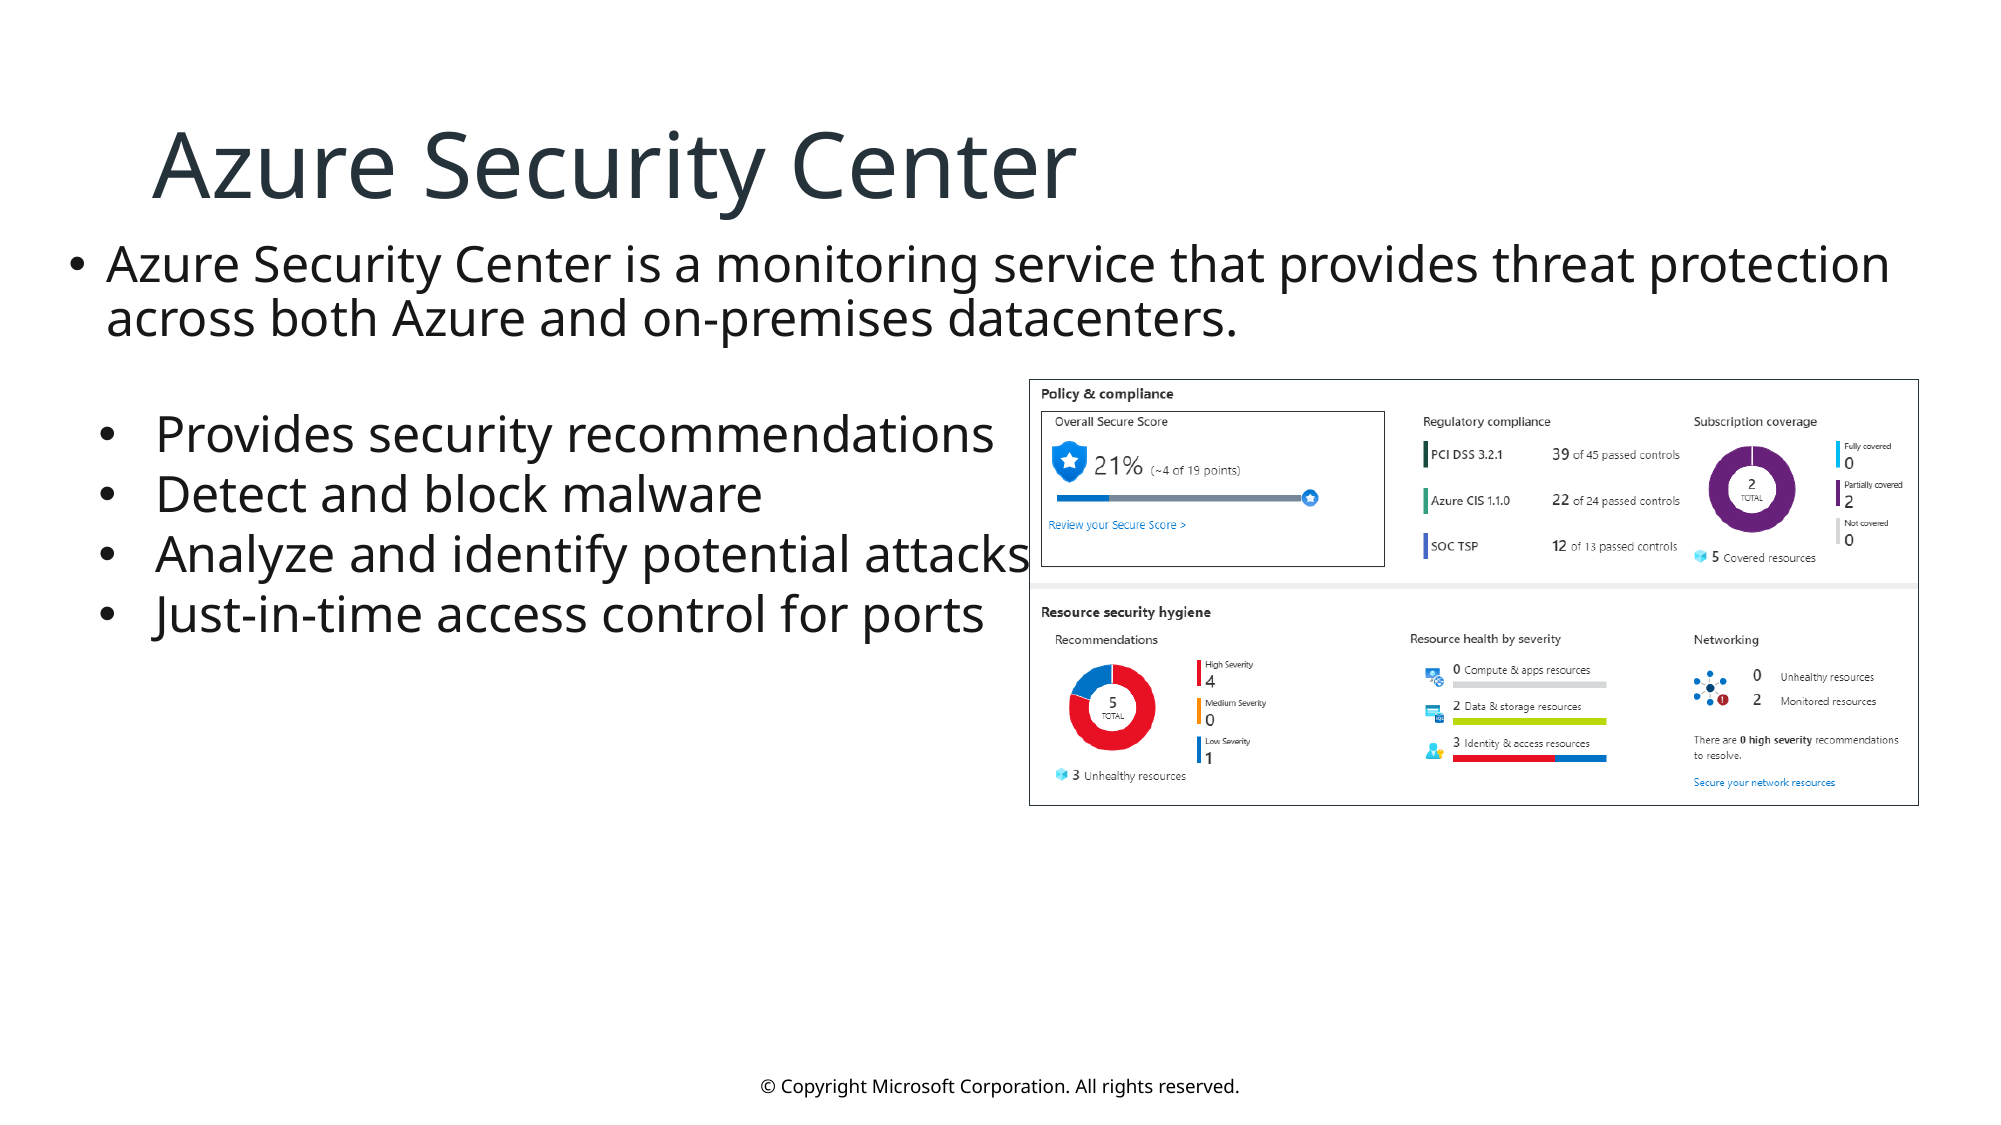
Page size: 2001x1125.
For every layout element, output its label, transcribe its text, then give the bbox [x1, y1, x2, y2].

list Azure Security Center is a monitoring service that provides threat protection across both Azure and on-premises datacenters. [68, 238, 1930, 877]
picture [1029, 378, 1919, 806]
title Azure Security Center [137, 59, 1863, 238]
text_box Provides security recommendations Detect and block malware Analyze and identify potential attacks Just-in-time access control for ports [68, 378, 1029, 667]
